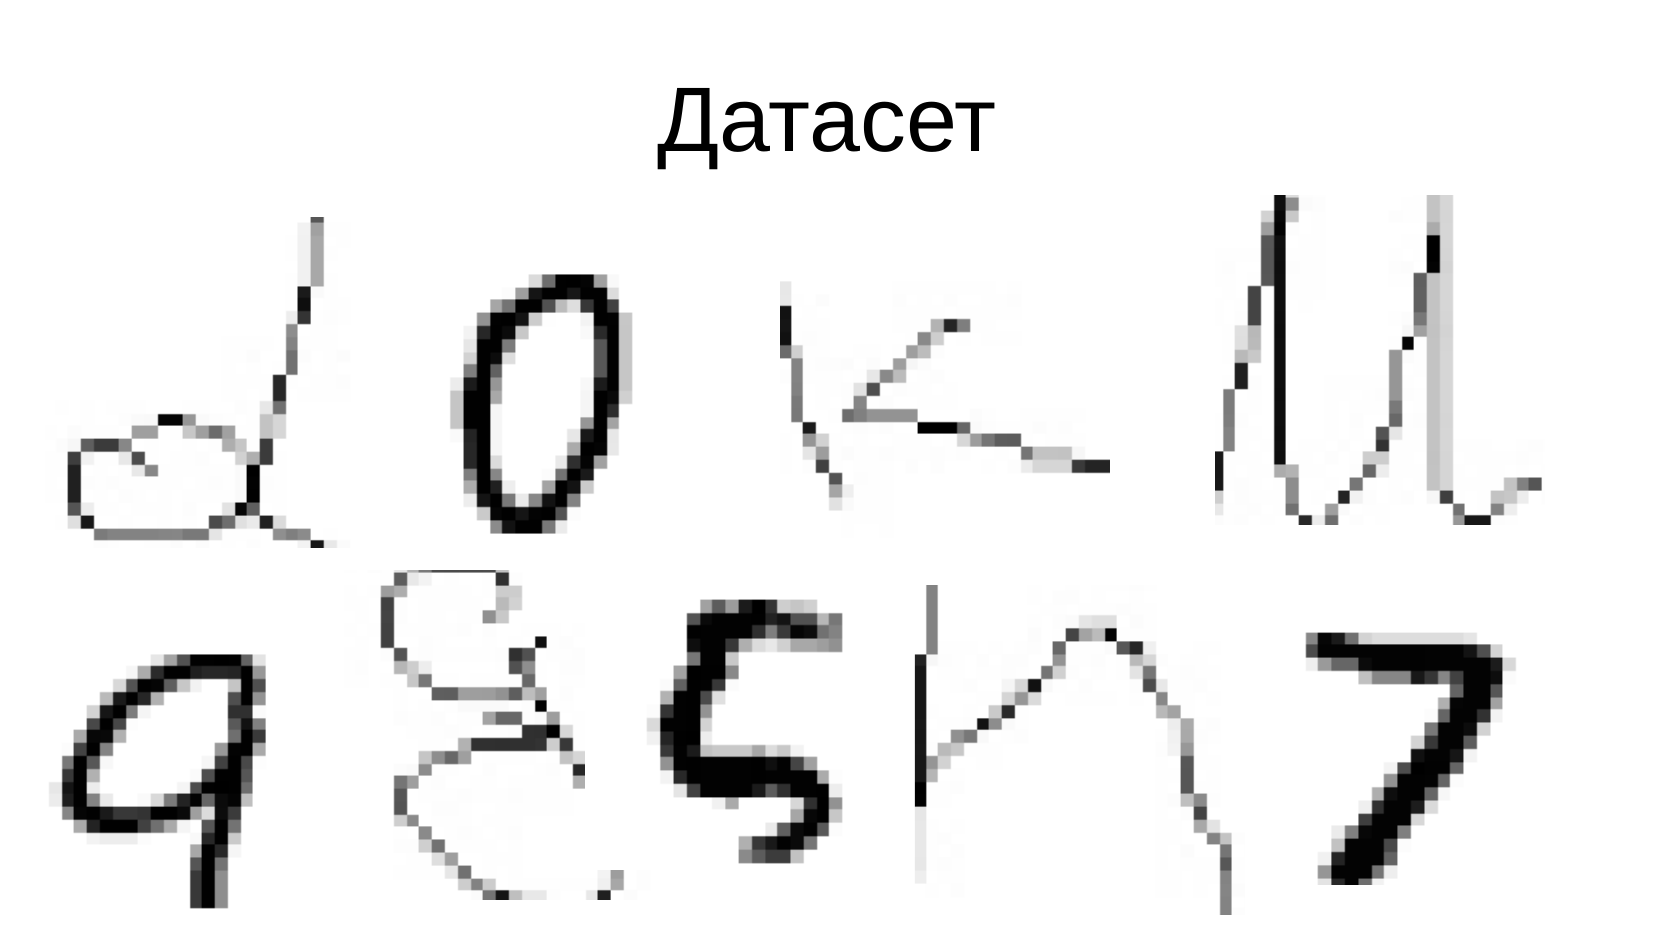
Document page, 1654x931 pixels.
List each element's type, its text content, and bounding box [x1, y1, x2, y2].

picture [44, 216, 691, 548]
picture [779, 224, 1111, 556]
picture [914, 584, 1246, 916]
picture [0, 584, 331, 916]
picture [344, 569, 901, 901]
picture [1214, 194, 1546, 526]
title Датасет [82, 37, 1571, 193]
picture [1274, 569, 1576, 886]
